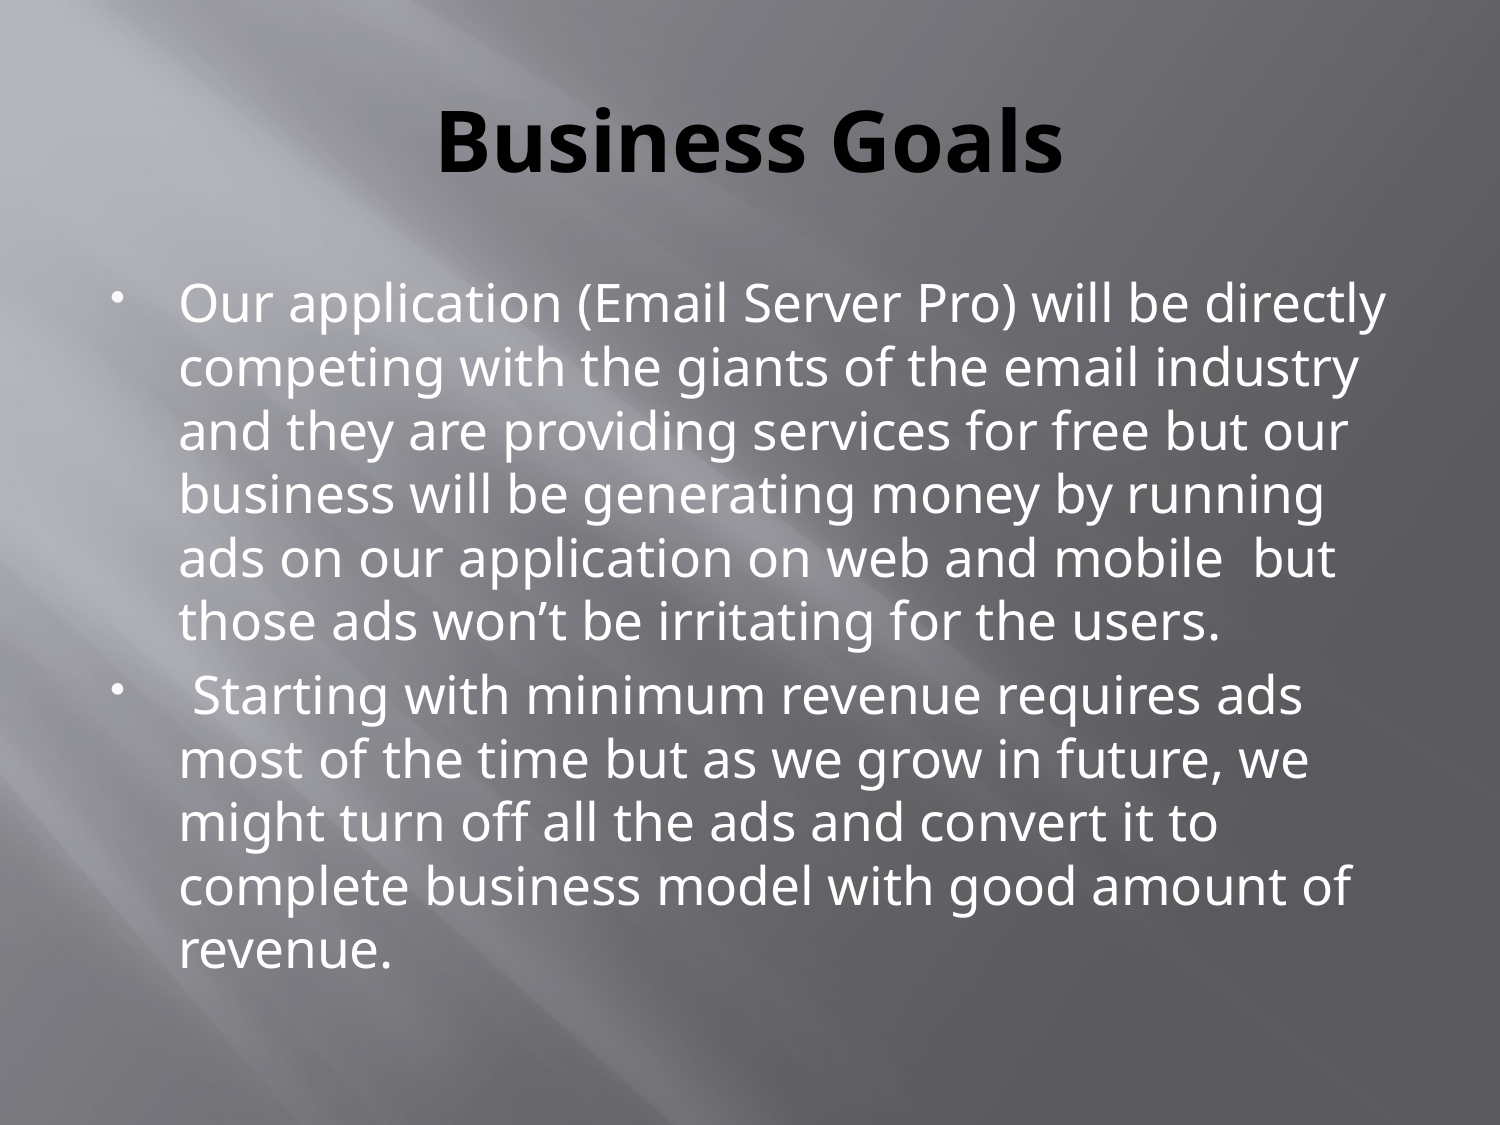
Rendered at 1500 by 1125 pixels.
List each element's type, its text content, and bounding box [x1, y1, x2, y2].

list Our application (Email Server Pro) will be directly competing with the giants of the email industry and they are providing services for free but our business will be generating money by running ads on our application on web and mobile but those ads won’t be irritating for the users. Starting with minimum revenue requires ads most of the time but as we grow in future, we might turn off all the ads and convert it to complete business model with good amount of revenue. [75, 262, 1425, 1035]
title Business Goals [75, 45, 1425, 233]
